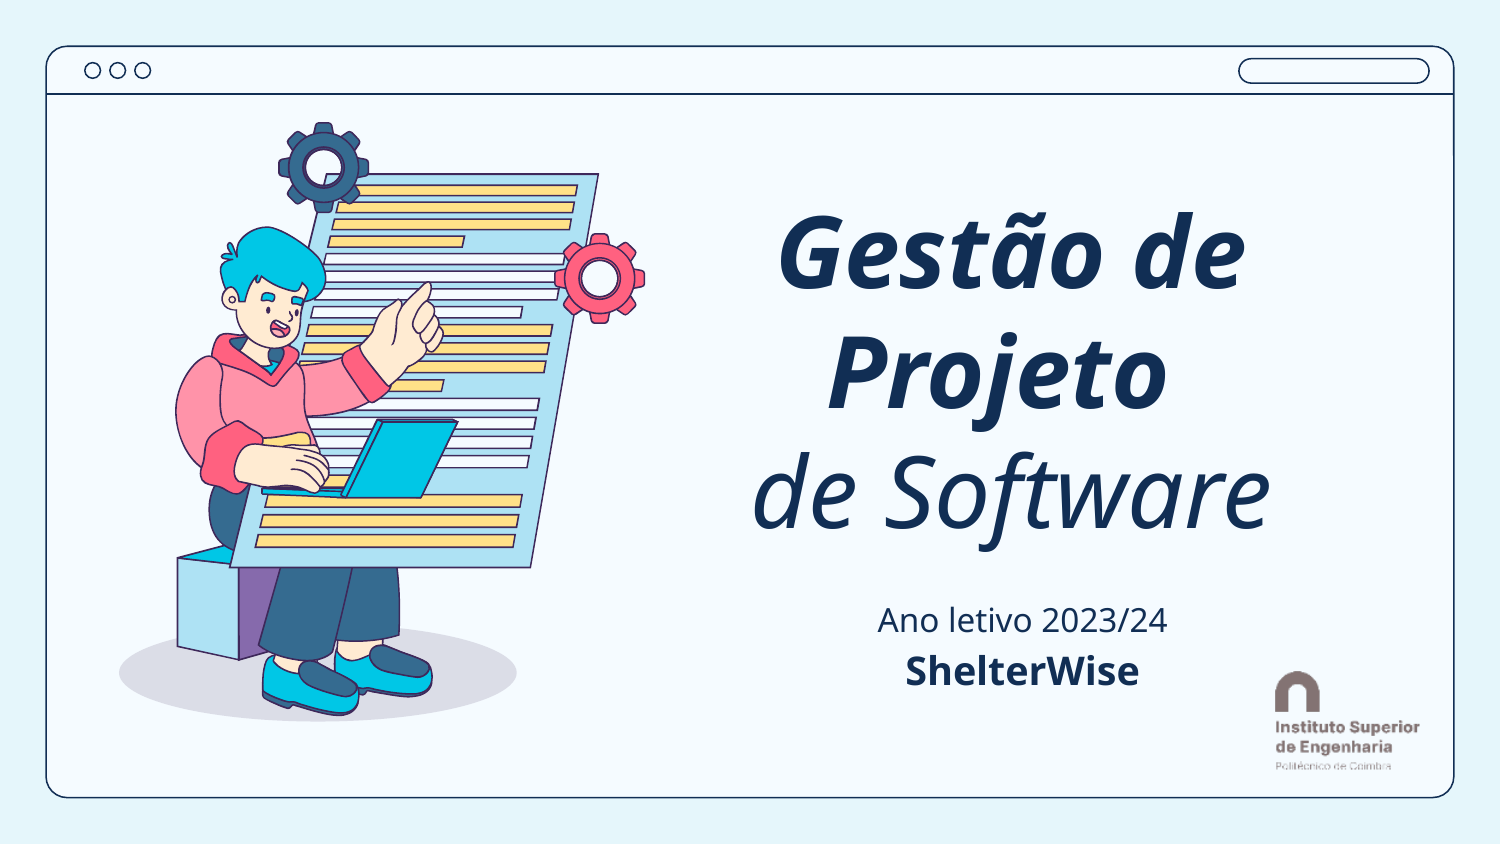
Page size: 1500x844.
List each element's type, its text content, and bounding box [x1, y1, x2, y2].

title Gestão de Projeto de Software [649, 198, 1383, 564]
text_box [118, 121, 646, 722]
picture [1273, 670, 1422, 772]
subtitle Ano letivo 2023/24 ShelterWise [649, 578, 1383, 657]
